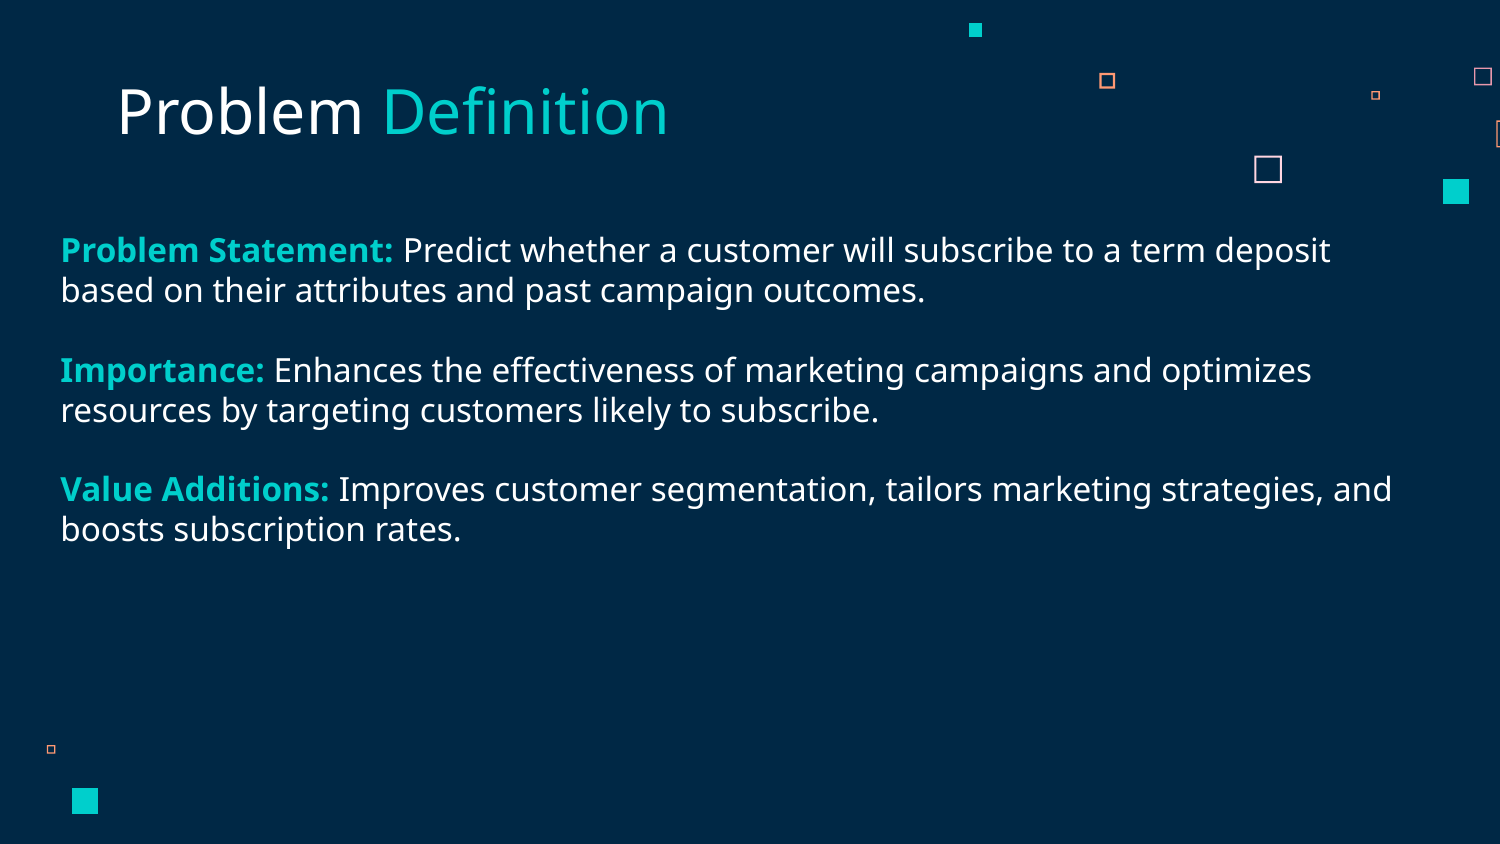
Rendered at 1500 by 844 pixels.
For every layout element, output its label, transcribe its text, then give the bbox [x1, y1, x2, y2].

text_box Problem Statement: Predict whether a customer will subscribe to a term deposit based on their attributes and past campaign outcomes. Importance: Enhances the effectiveness of marketing campaigns and optimizes resources by targeting customers likely to subscribe. Value Additions: Improves customer segmentation, tailors marketing strategies, and boosts subscription rates. [45, 214, 1444, 706]
title Problem Definition [101, 67, 853, 163]
